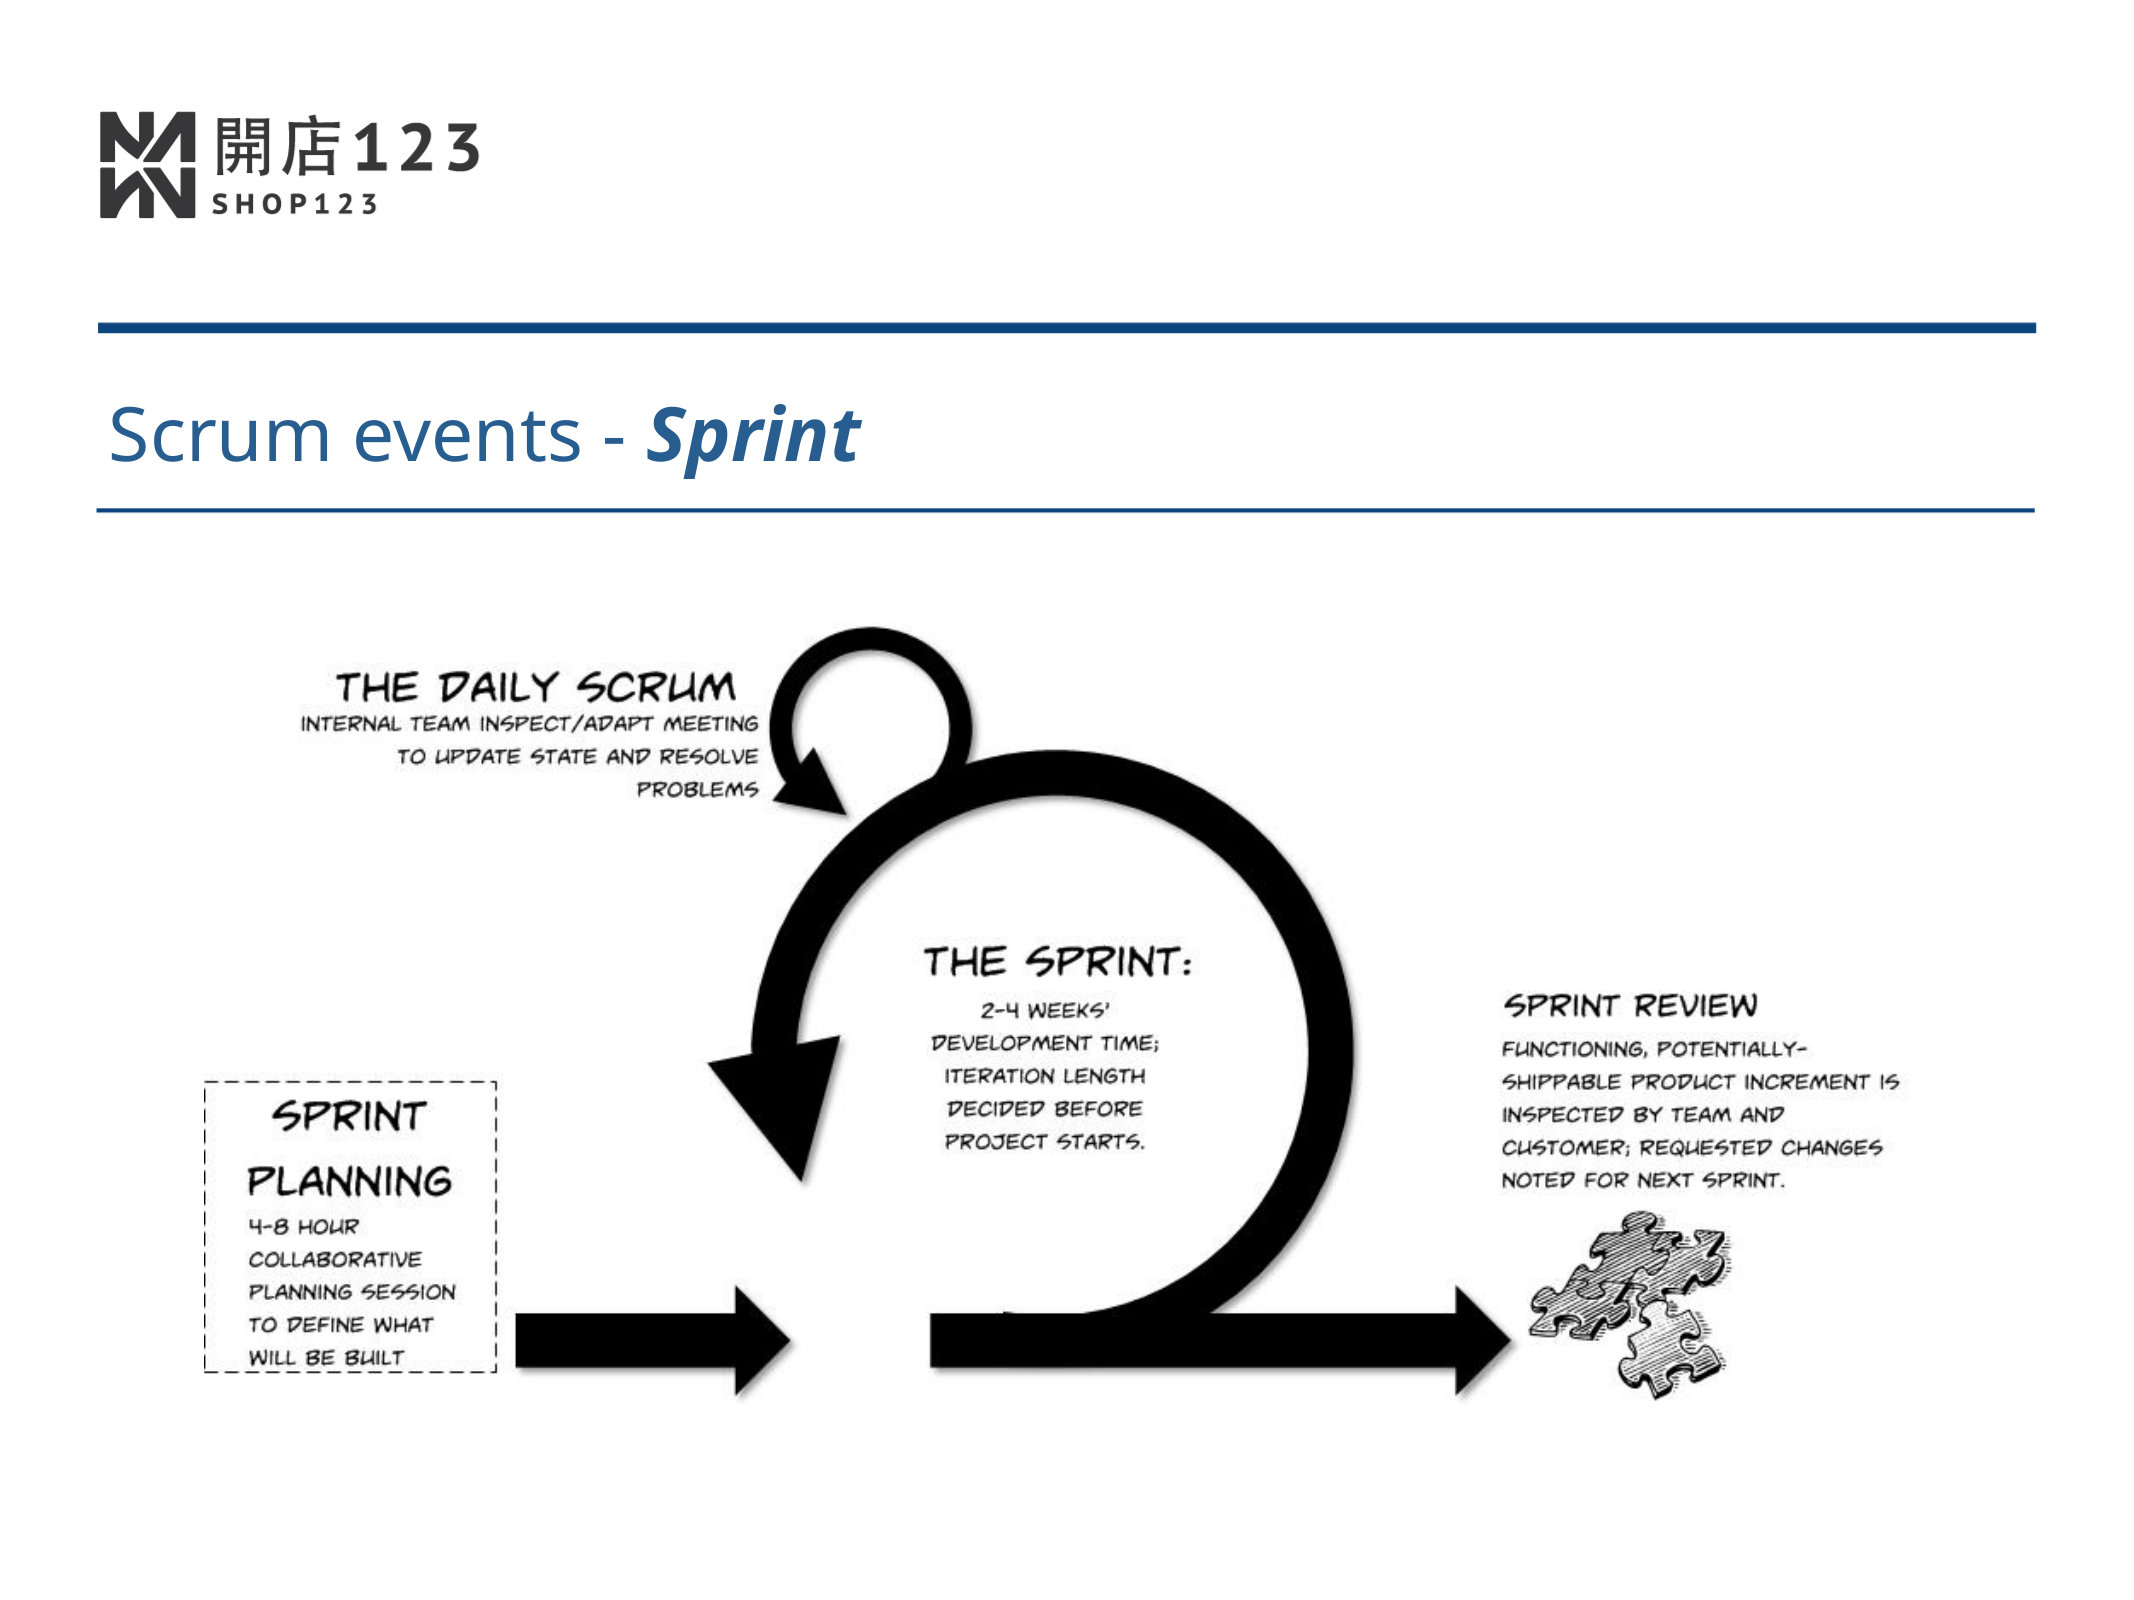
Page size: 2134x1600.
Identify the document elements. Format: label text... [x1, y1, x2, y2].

text_box Scrum events - Sprint [93, 342, 2032, 521]
picture [0, 0, 2134, 1600]
